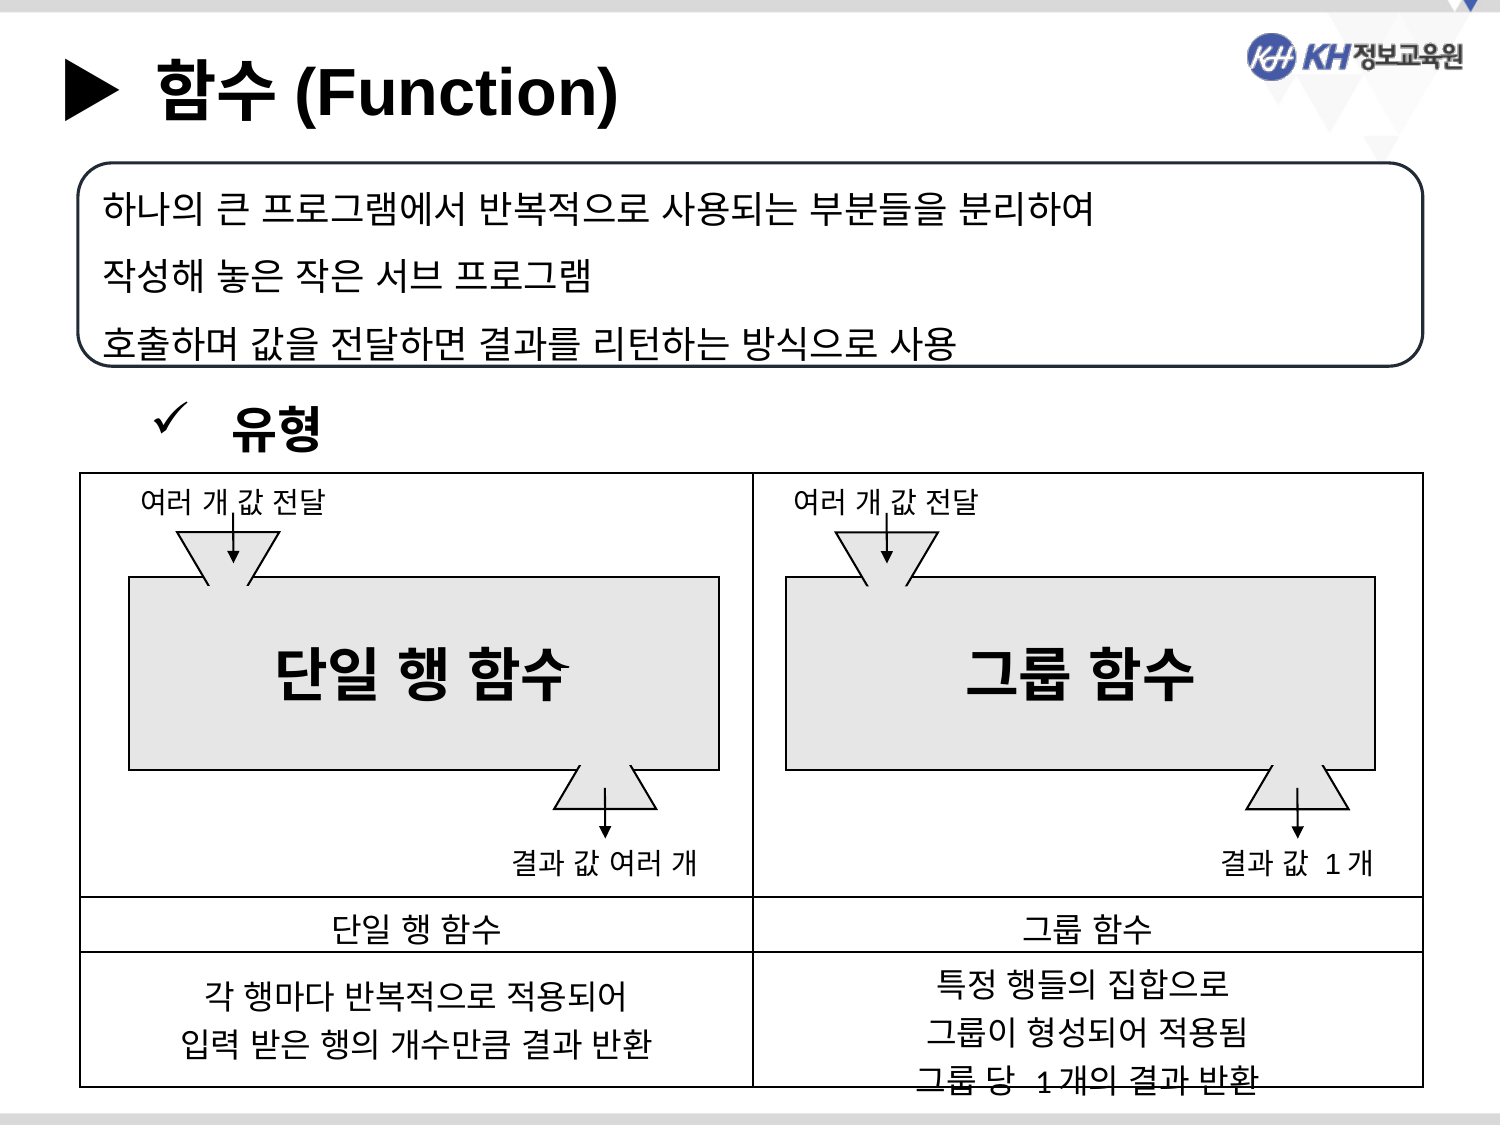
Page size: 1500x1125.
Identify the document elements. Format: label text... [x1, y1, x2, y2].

table_header [81, 474, 752, 896]
text_box 유형 [134, 391, 339, 467]
table_cell 각 행마다 반복적으로 적용되어 입력 받은 행의 개수만큼 결과 반환 [81, 953, 752, 1086]
text_box ▶ 함수(Function) [42, 41, 1460, 137]
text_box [129, 477, 719, 889]
table_cell 그룹 함수 [754, 898, 1422, 951]
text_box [785, 477, 1376, 889]
picture [0, 0, 1500, 1113]
table_header [754, 474, 1422, 896]
text_box 하나의 큰 프로그램에서 반복적으로 사용되는 부분들을 분리하여 작성해 놓은 작은 서브 프로그램 호출하며 값을 전달하면 결과를 리턴하는 방식으로 사용 [76, 161, 1424, 368]
table_cell 단일 행 함수 [81, 898, 752, 951]
table_cell 특정 행들의 집합으로 그룹이 형성되어 적용됨 그룹 당 1개의 결과 반환 [754, 953, 1422, 1086]
